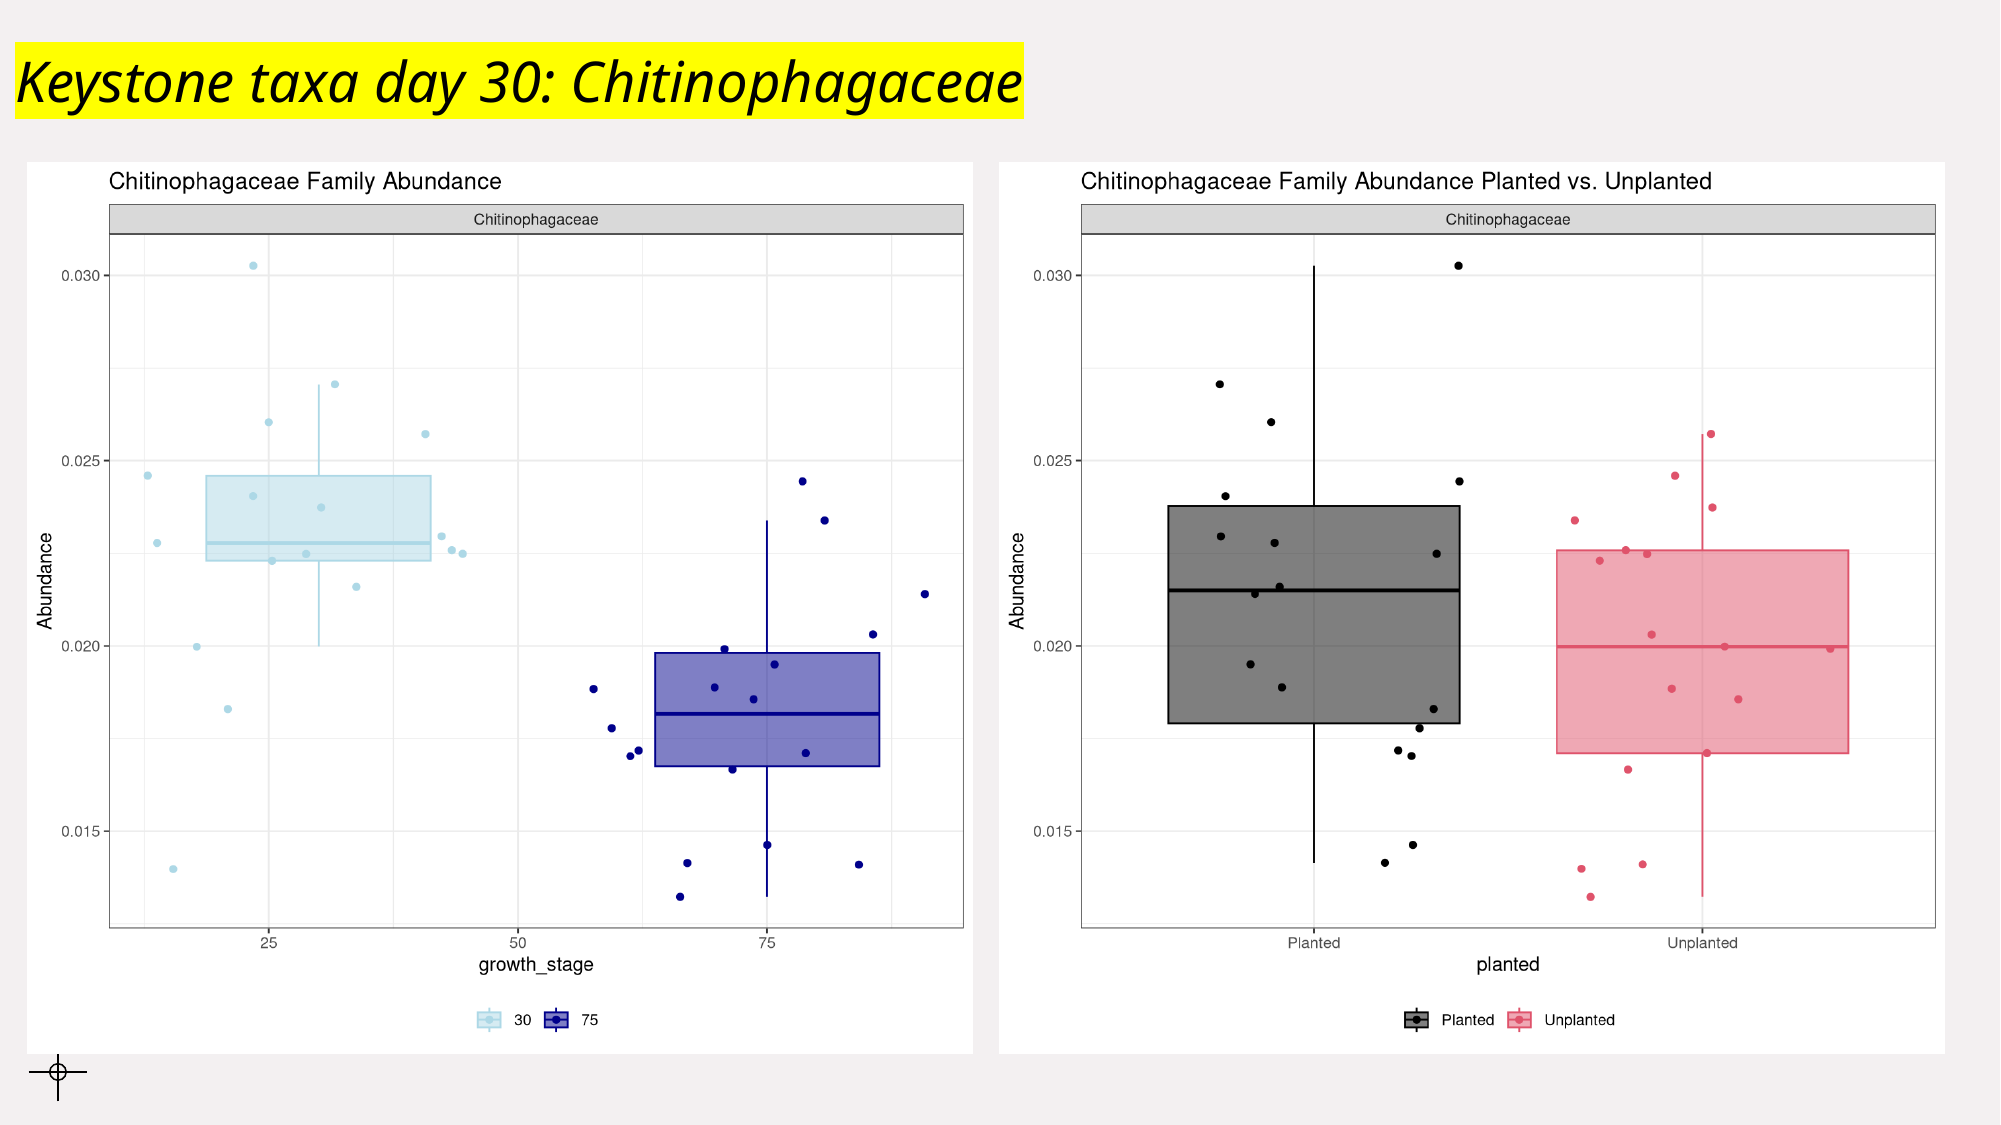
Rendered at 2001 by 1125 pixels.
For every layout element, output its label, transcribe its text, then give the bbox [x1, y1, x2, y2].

title Keystone taxa day 30: Chitinophagaceae [0, 0, 2000, 221]
picture [999, 162, 1945, 1054]
picture [27, 162, 973, 1054]
